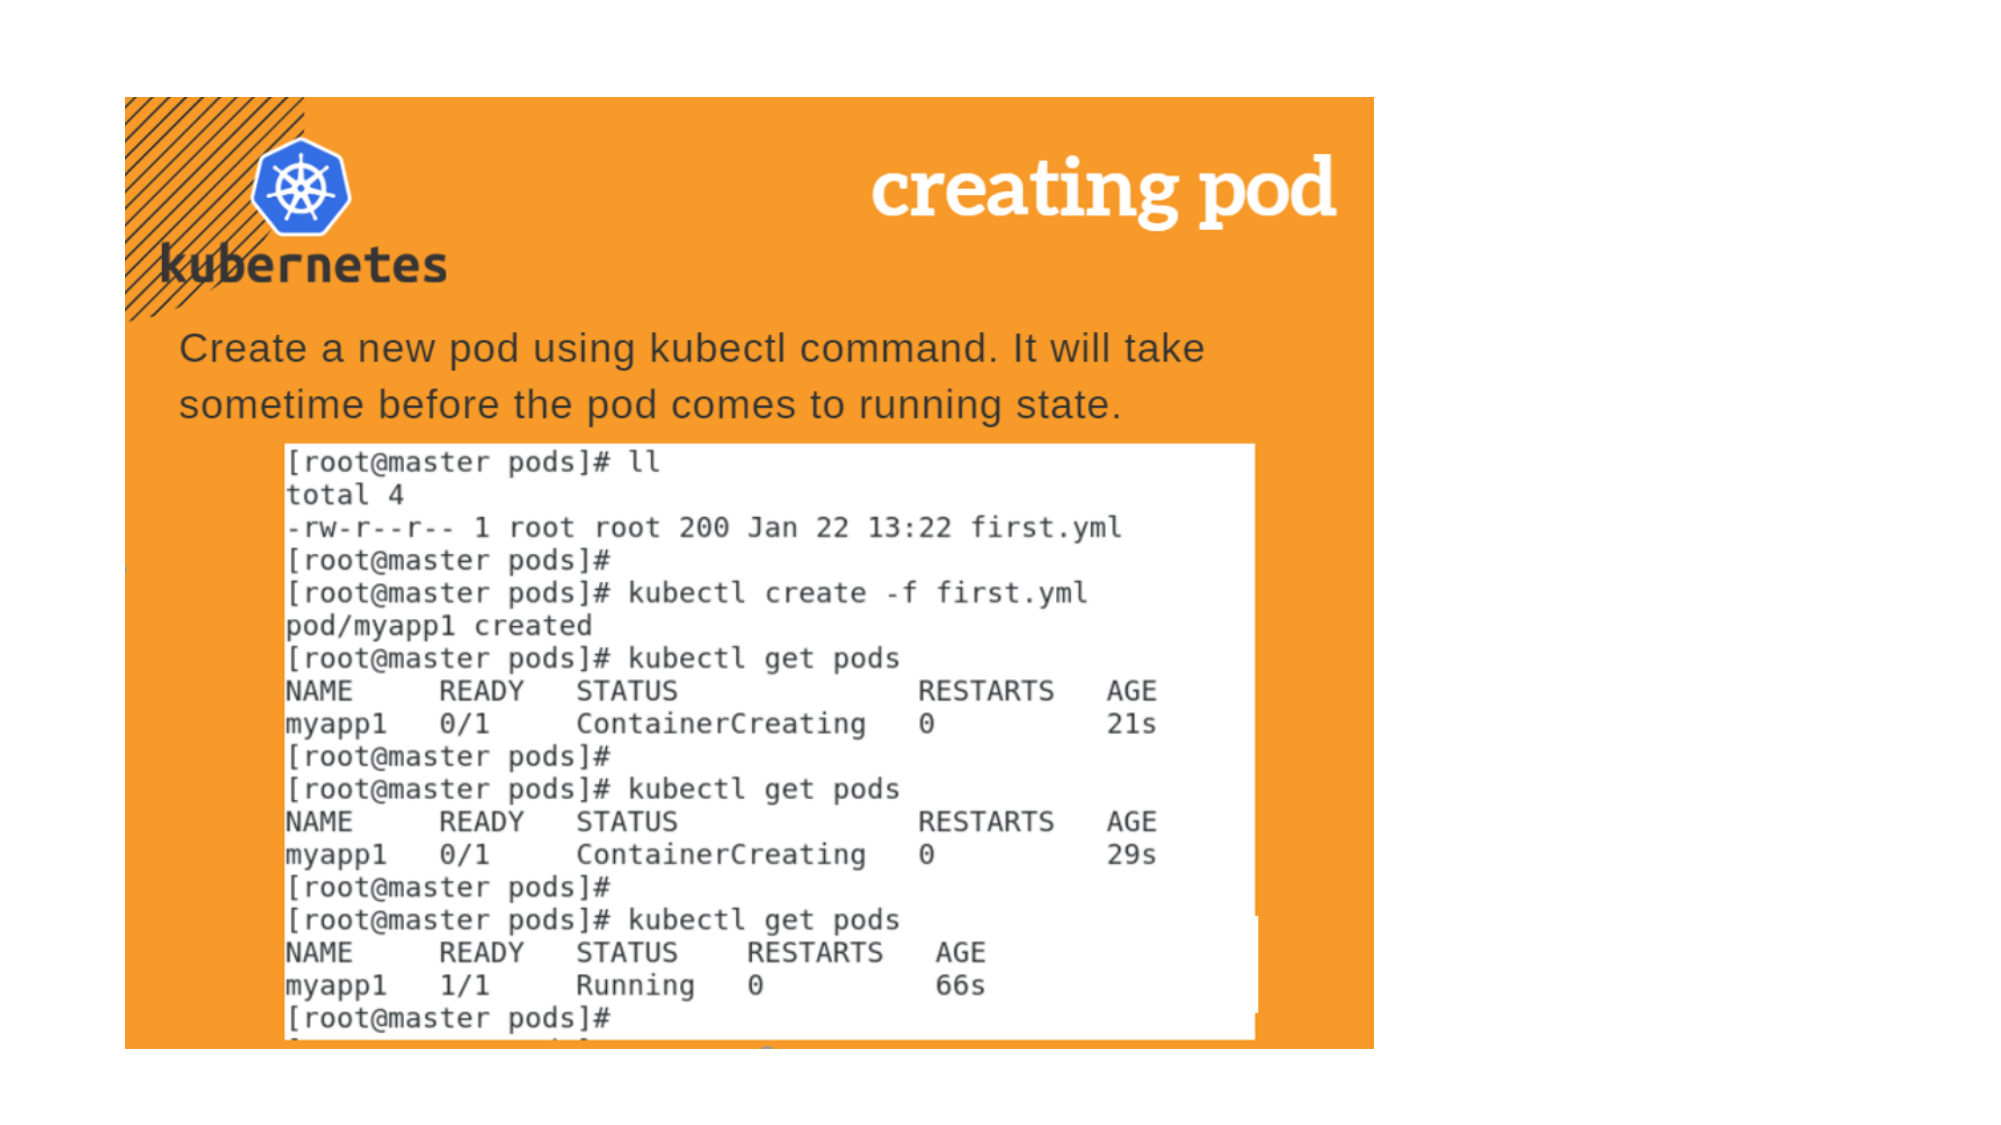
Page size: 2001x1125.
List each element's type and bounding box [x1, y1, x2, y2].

picture [125, 97, 1374, 1049]
